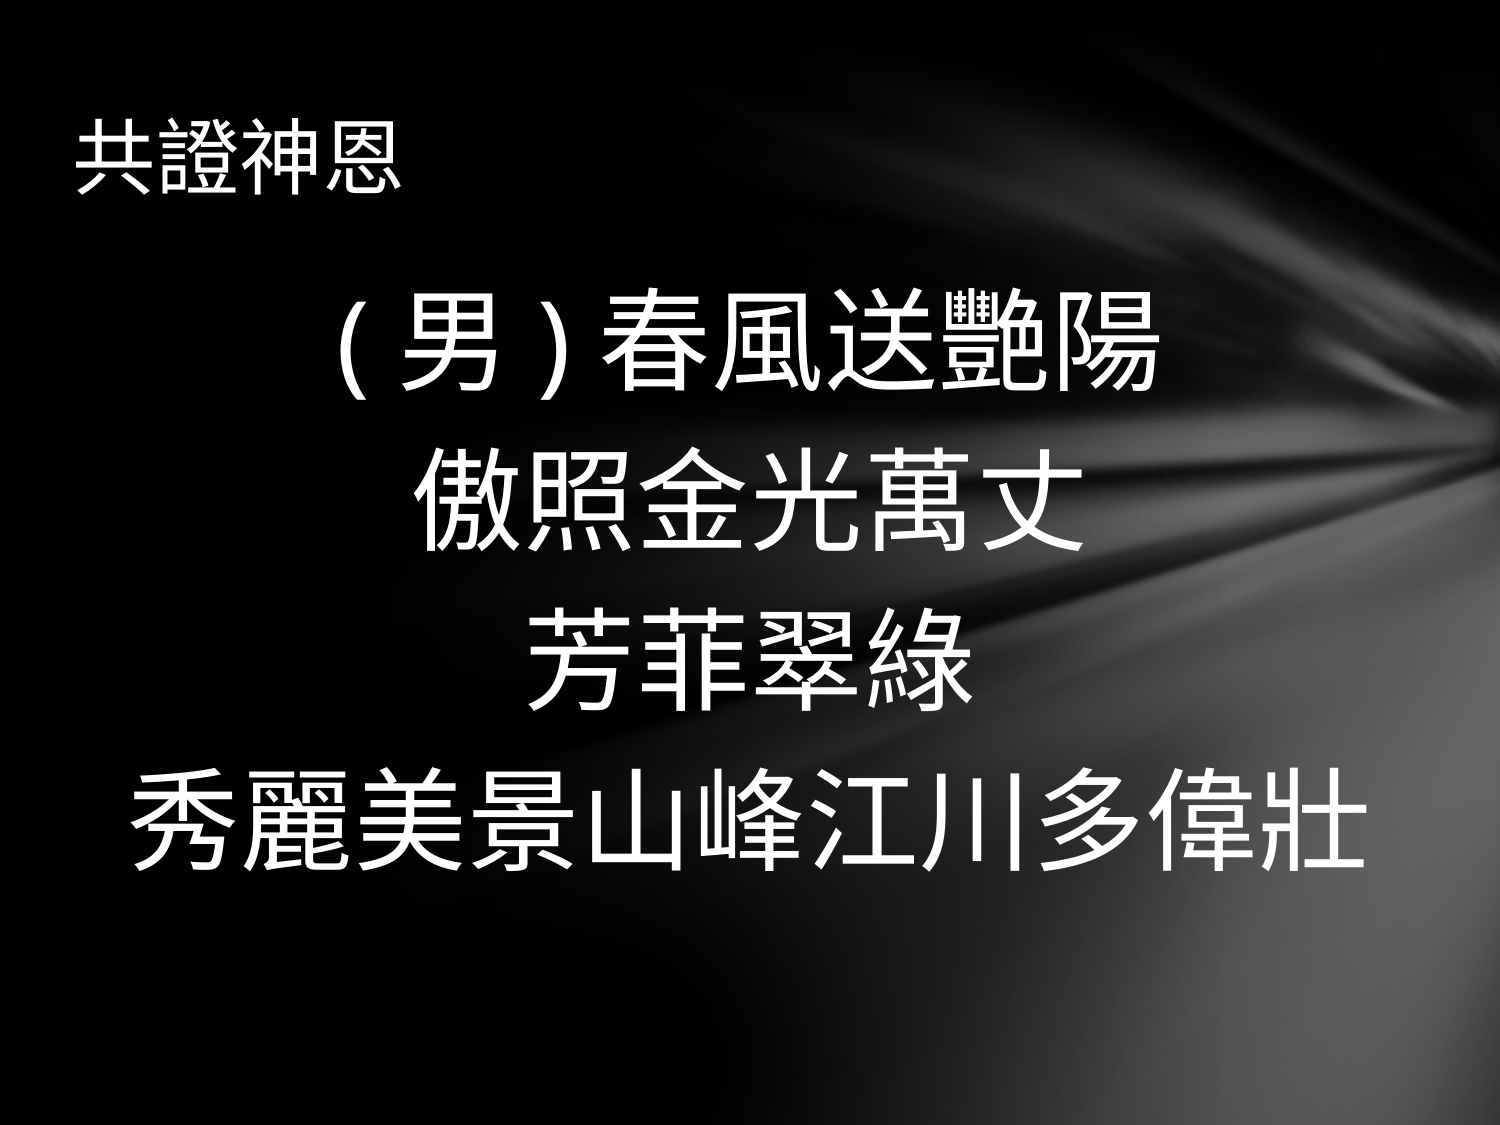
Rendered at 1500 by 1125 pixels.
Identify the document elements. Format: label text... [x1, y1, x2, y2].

list (男)春風送艷陽 傲照金光萬丈 芳菲翠綠 秀麗美景山峰江川多偉壯 [0, 262, 1500, 1125]
title 共證神恩 [57, 37, 1318, 213]
